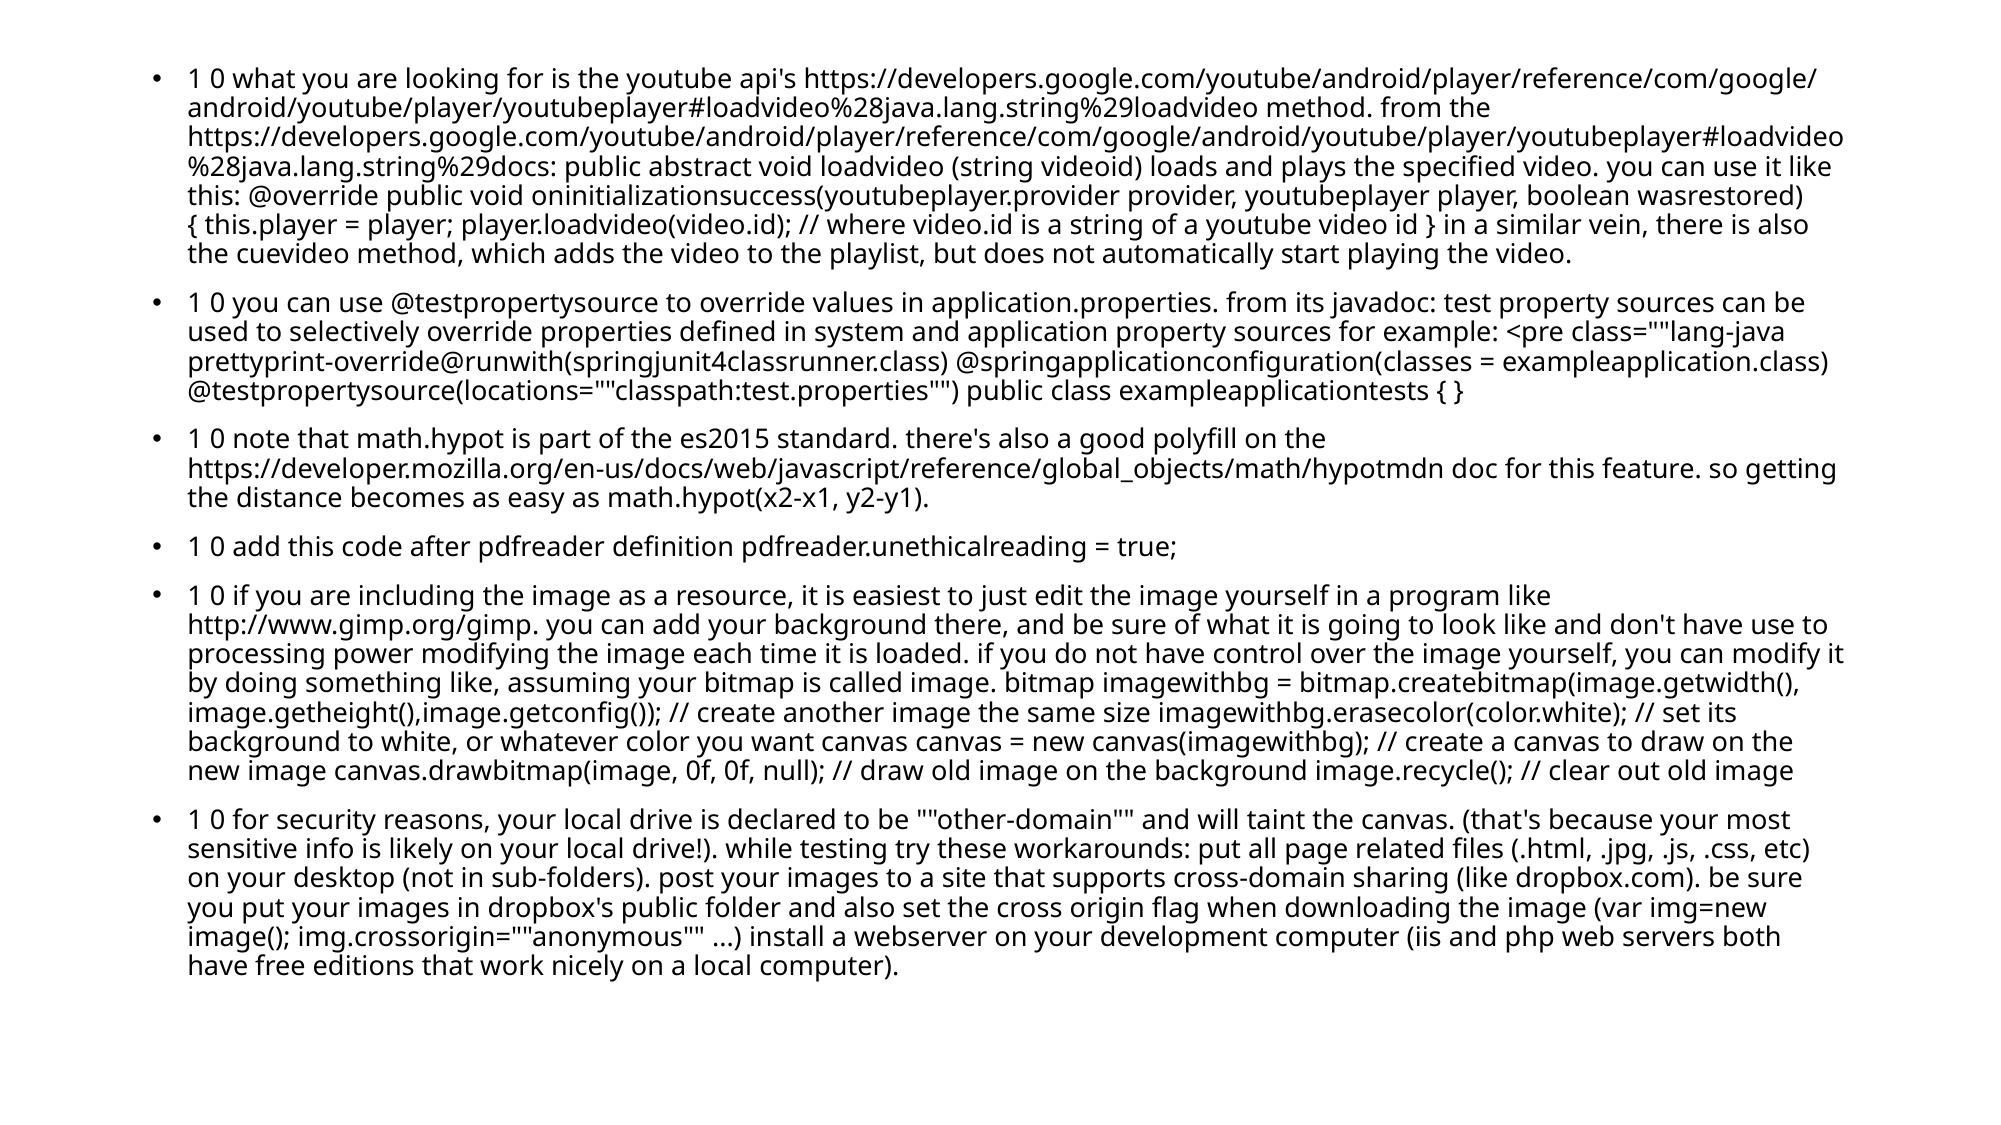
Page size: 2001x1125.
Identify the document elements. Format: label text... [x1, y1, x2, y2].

list 1 0 what you are looking for is the youtube api's https://developers.google.com/youtube/android/player/reference/com/google/android/youtube/player/youtubeplayer#loadvideo%28java.lang.string%29loadvideo method. from the https://developers.google.com/youtube/android/player/reference/com/google/android/youtube/player/youtubeplayer#loadvideo%28java.lang.string%29docs: public abstract void loadvideo (string videoid) loads and plays the specified video. you can use it like this: @override public void oninitializationsuccess(youtubeplayer.provider provider, youtubeplayer player, boolean wasrestored) { this.player = player; player.loadvideo(video.id); // where video.id is a string of a youtube video id } in a similar vein, there is also the cuevideo method, which adds the video to the playlist, but does not automatically start playing the video. 1 0 you can use @testpropertysource to override values in application.properties. from its javadoc: test property sources can be used to selectively override properties defined in system and application property sources for example: <pre class=""lang-java prettyprint-override@runwith(springjunit4classrunner.class) @springapplicationconfiguration(classes = exampleapplication.class) @testpropertysource(locations=""classpath:test.properties"") public class exampleapplicationtests { } 1 0 note that math.hypot is part of the es2015 standard. there's also a good polyfill on the https://developer.mozilla.org/en-us/docs/web/javascript/reference/global_objects/math/hypotmdn doc for this feature. so getting the distance becomes as easy as math.hypot(x2-x1, y2-y1). 1 0 add this code after pdfreader definition pdfreader.unethicalreading = true; 1 0 if you are including the image as a resource, it is easiest to just edit the image yourself in a program like http://www.gimp.org/gimp. you can add your background there, and be sure of what it is going to look like and don't have use to processing power modifying the image each time it is loaded. if you do not have control over the image yourself, you can modify it by doing something like, assuming your bitmap is called image. bitmap imagewithbg = bitmap.createbitmap(image.getwidth(), image.getheight(),image.getconfig()); // create another image the same size imagewithbg.erasecolor(color.white); // set its background to white, or whatever color you want canvas canvas = new canvas(imagewithbg); // create a canvas to draw on the new image canvas.drawbitmap(image, 0f, 0f, null); // draw old image on the background image.recycle(); // clear out old image 1 0 for security reasons, your local drive is declared to be ""other-domain"" and will taint the canvas. (that's because your most sensitive info is likely on your local drive!). while testing try these workarounds: put all page related files (.html, .jpg, .js, .css, etc) on your desktop (not in sub-folders). post your images to a site that supports cross-domain sharing (like dropbox.com). be sure you put your images in dropbox's public folder and also set the cross origin flag when downloading the image (var img=new image(); img.crossorigin=""anonymous"" ...) install a webserver on your development computer (iis and php web servers both have free editions that work nicely on a local computer). [137, 57, 1863, 1057]
